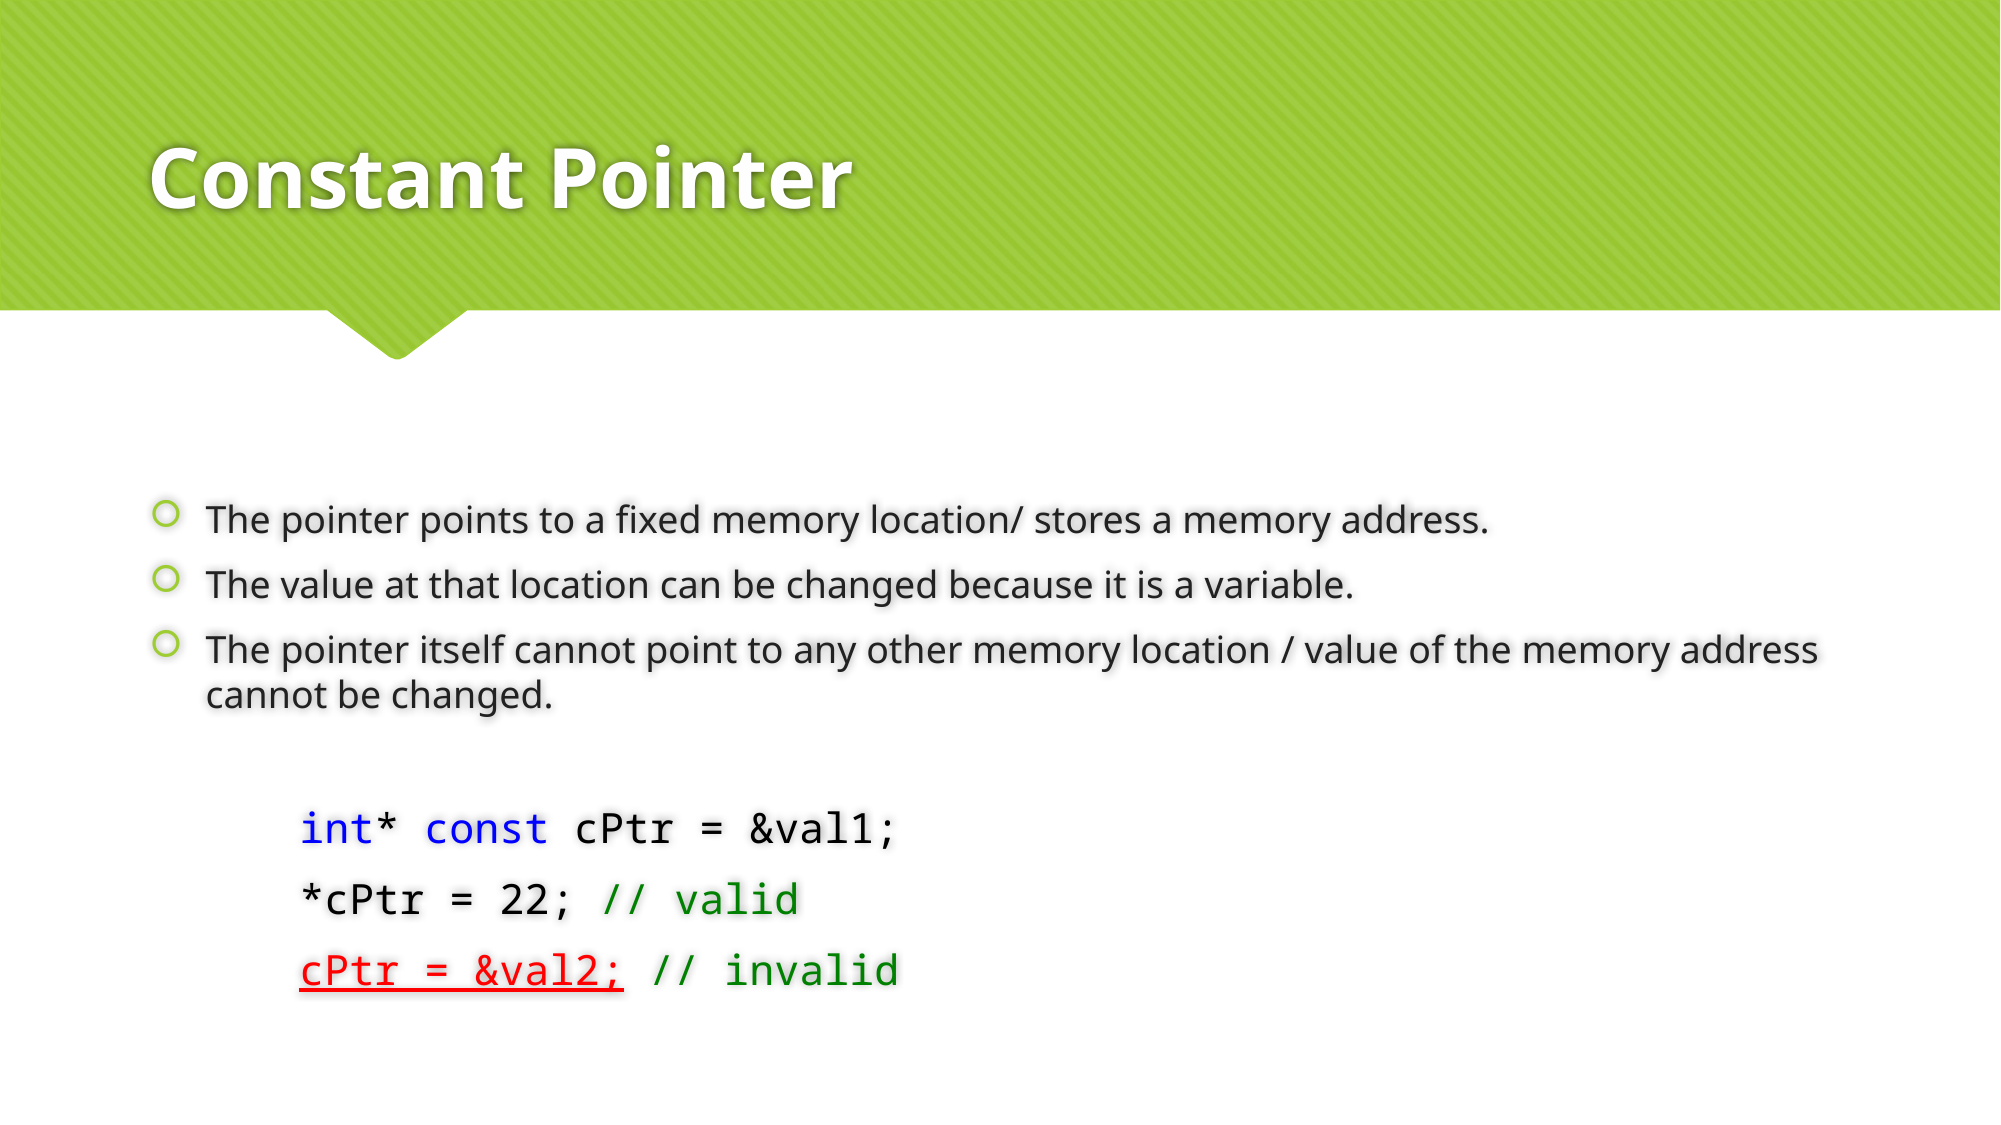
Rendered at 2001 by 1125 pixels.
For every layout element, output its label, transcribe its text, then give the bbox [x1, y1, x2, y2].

list The pointer points to a fixed memory location/ stores a memory address. The value at that location can be changed because it is a variable. The pointer itself cannot point to any other memory location / value of the memory address cannot be changed. int* const cPtr = &val1; *cPtr = 22; // valid cPtr = &val2; // invalid [134, 364, 1866, 1125]
title Constant Pointer [132, 73, 1868, 233]
